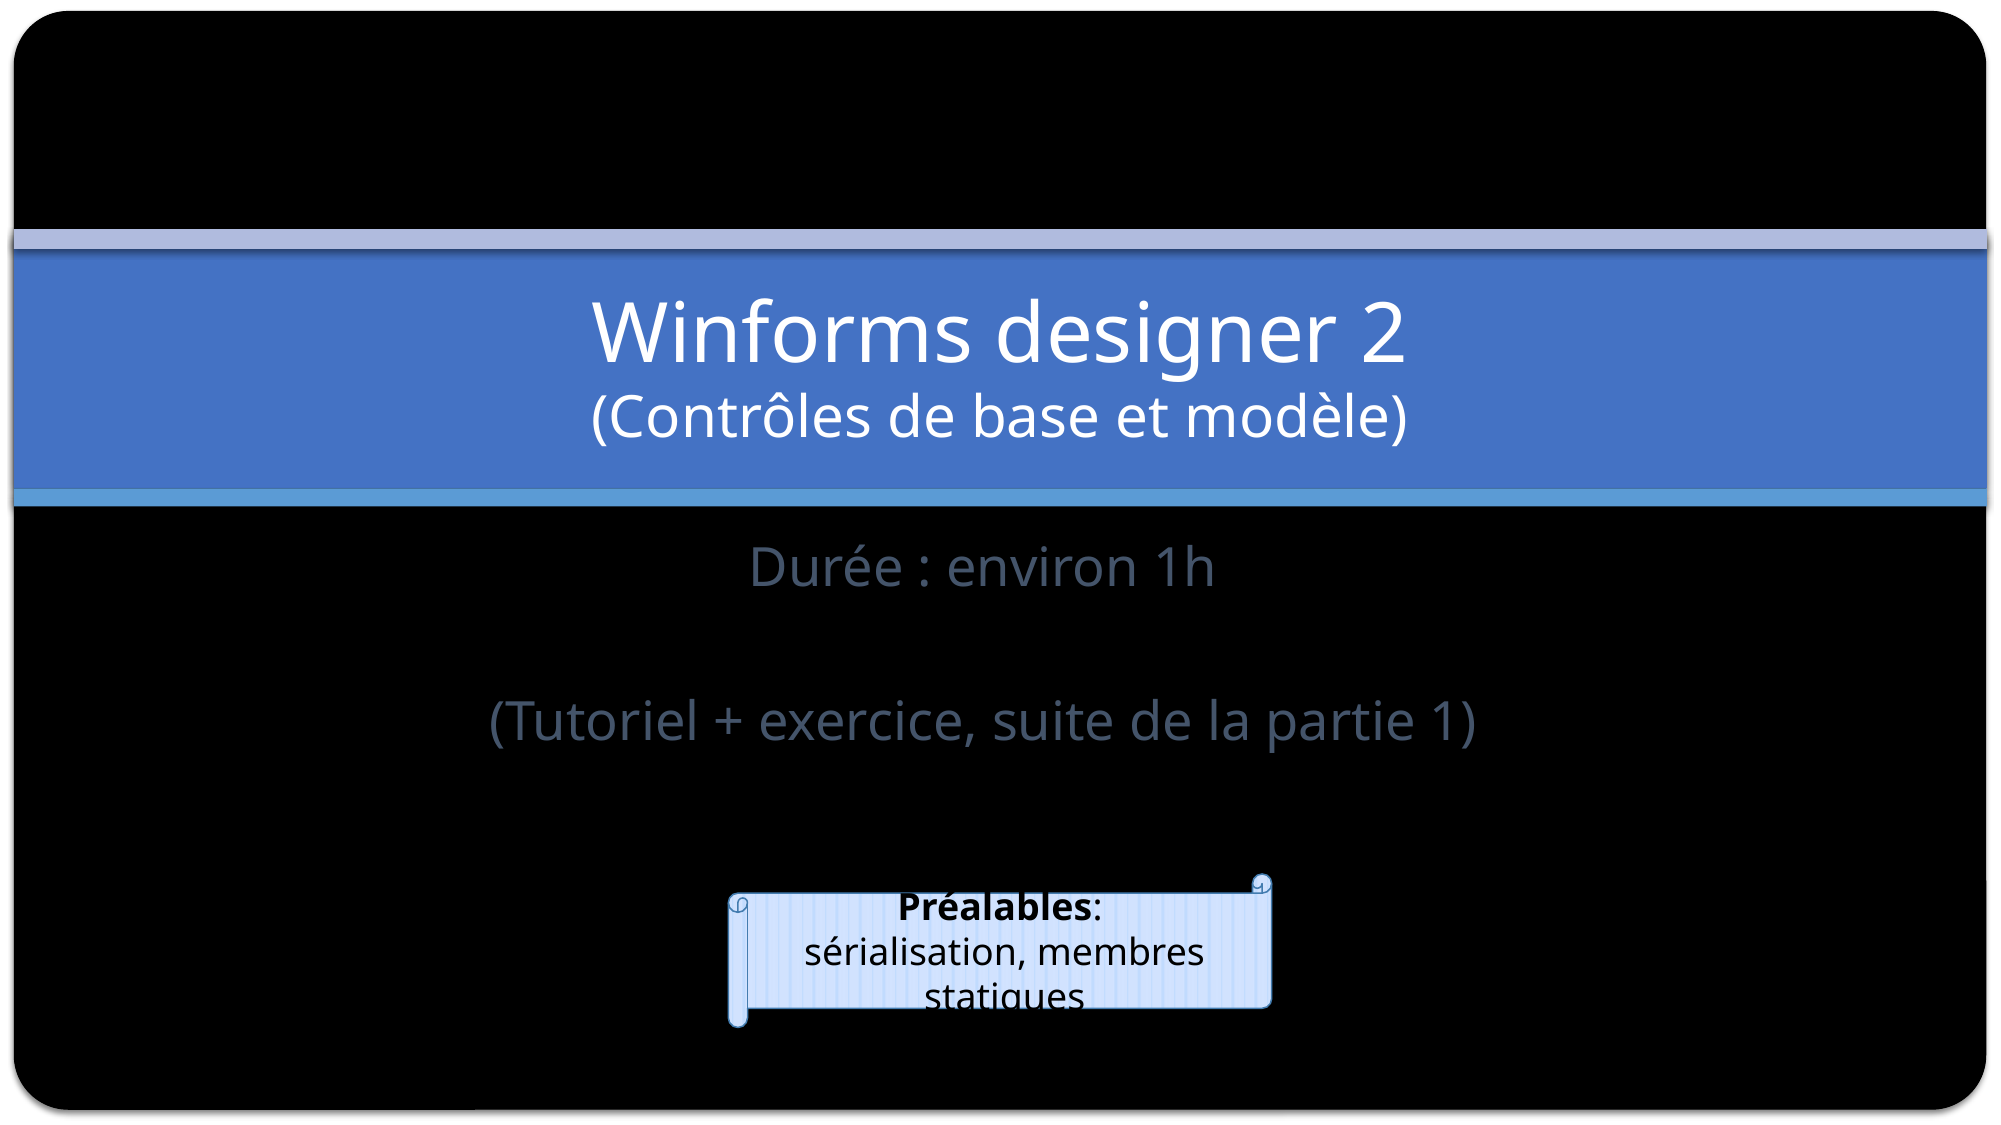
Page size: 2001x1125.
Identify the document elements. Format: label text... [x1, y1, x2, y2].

text_box Préalables: sérialisation, membres statiques [727, 873, 1273, 1029]
title Winforms designer 2 (Contrôles de base et modèle) [99, 247, 1900, 489]
subtitle Durée : environ 1h (Tutoriel + exercice, suite de la partie 1) [283, 525, 1684, 788]
